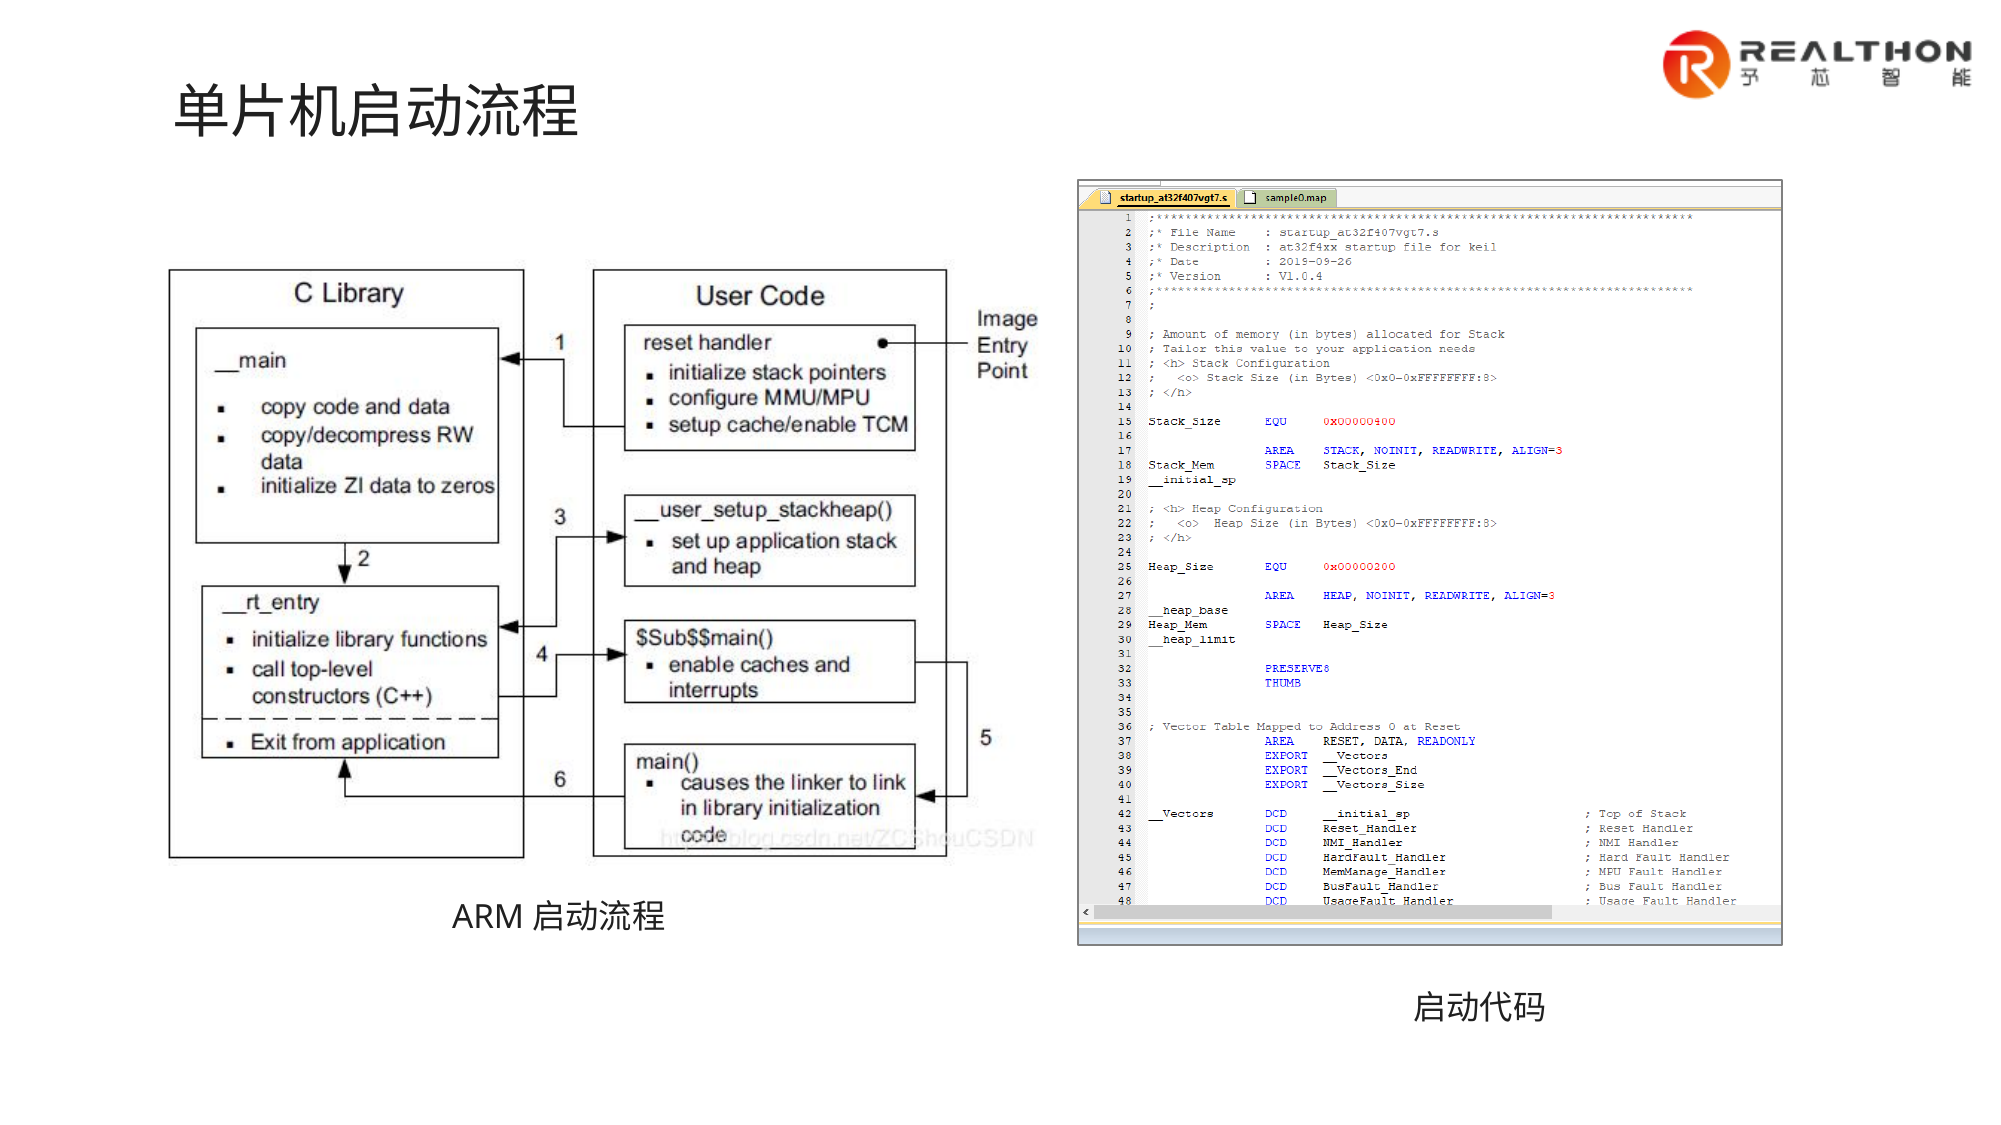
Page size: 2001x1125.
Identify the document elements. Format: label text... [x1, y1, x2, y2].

text_box ARM启动流程 [142, 888, 976, 943]
picture [1640, 0, 2000, 128]
list 单片机启动流程 [157, 53, 1134, 166]
picture [1079, 181, 1781, 944]
text_box 启动代码 [1063, 978, 1897, 1034]
picture [157, 259, 1047, 866]
